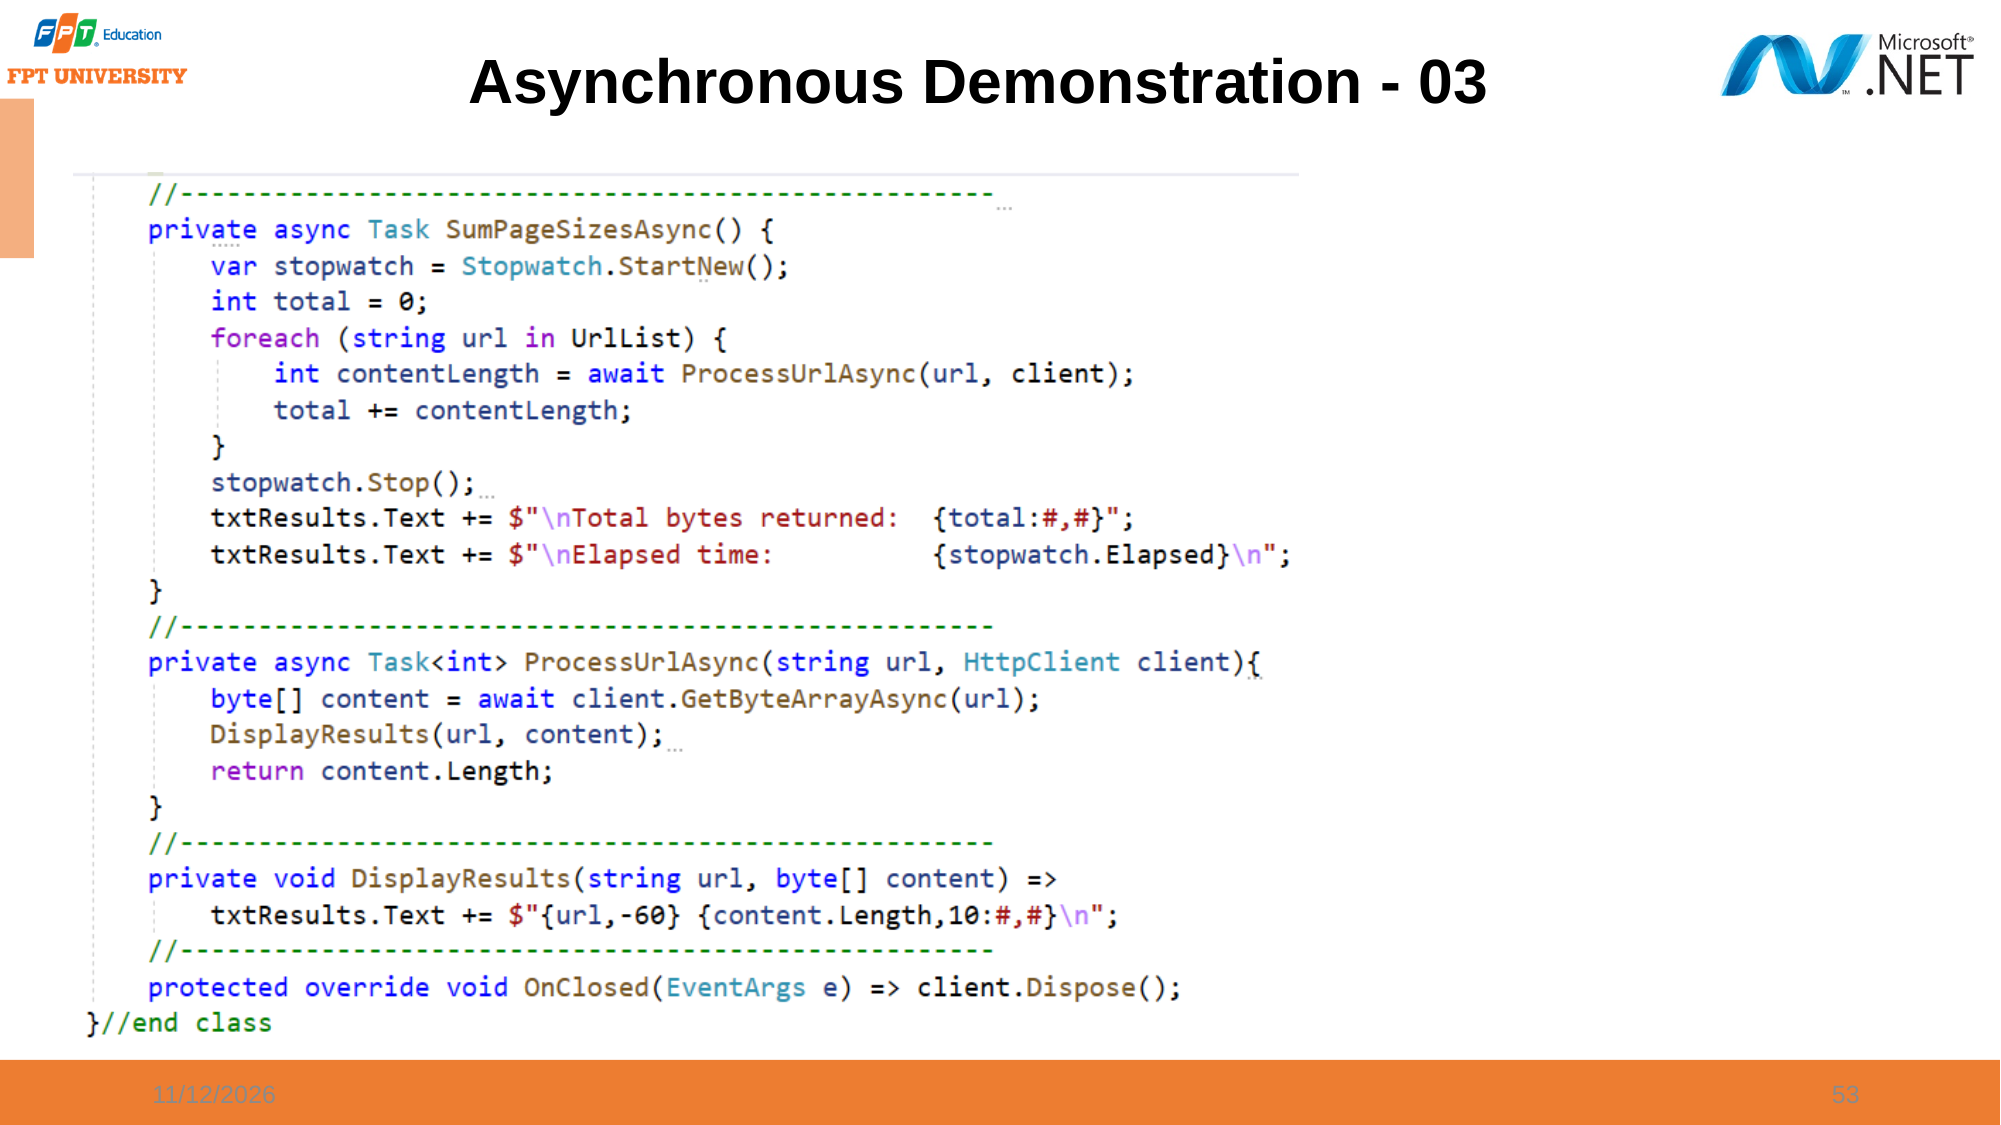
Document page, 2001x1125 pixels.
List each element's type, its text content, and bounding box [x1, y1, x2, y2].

text_box Asynchronous Demonstration - 03 [453, 33, 1524, 123]
picture [73, 172, 1299, 1046]
slide_number 53 [1424, 1063, 1875, 1123]
picture [1685, 0, 2001, 129]
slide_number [137, 1063, 588, 1123]
picture [0, 0, 194, 94]
